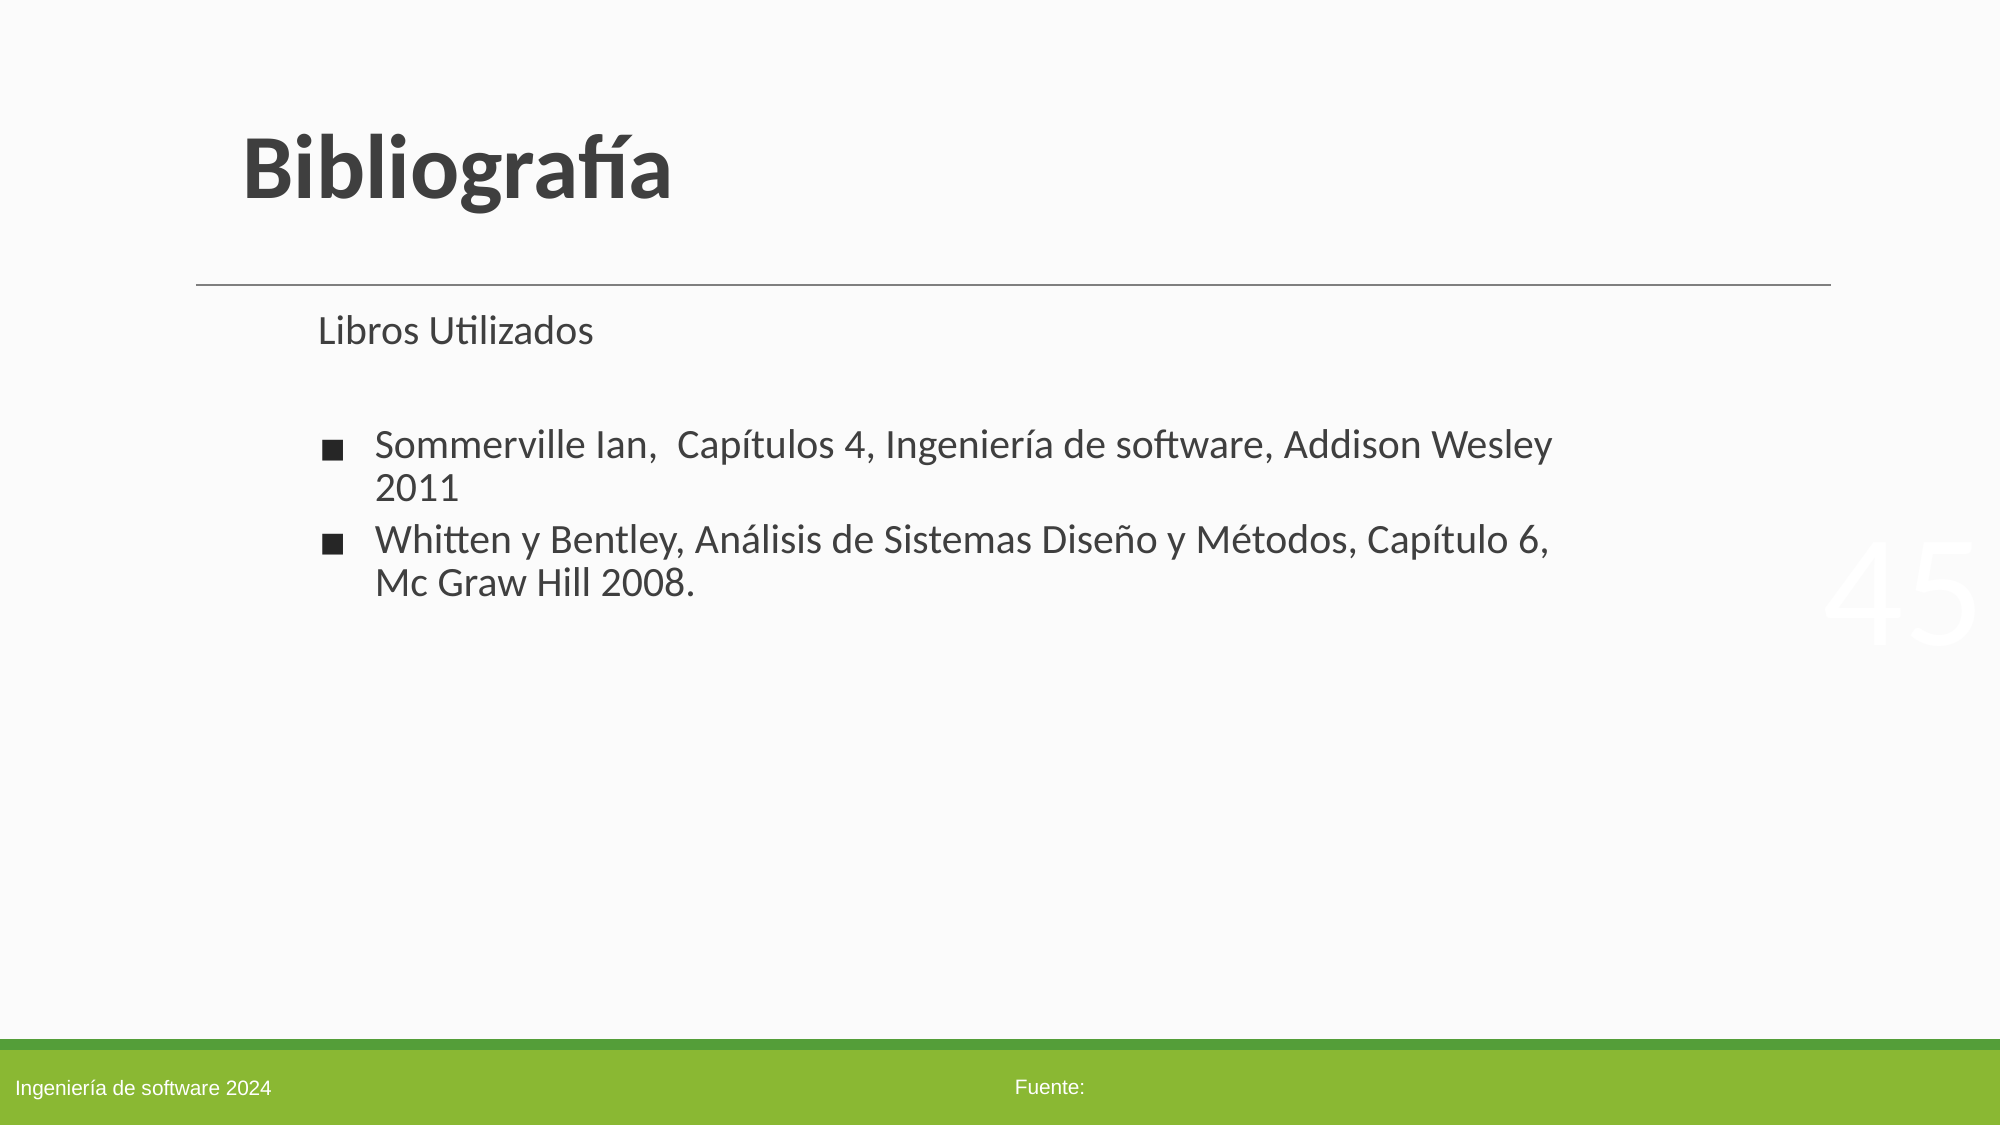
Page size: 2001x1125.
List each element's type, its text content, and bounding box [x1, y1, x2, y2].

slide_number 45 [1520, 456, 2000, 686]
title Bibliografía [227, 66, 2000, 276]
list Libros Utilizados Sommerville Ian, Capítulos 4, Ingeniería de software, Addison Wesley 2011 Whitten y Bentley, Análisis de Sistemas Diseño y Métodos, Capítulo 6, Mc Graw Hill 2008. [303, 302, 1623, 963]
